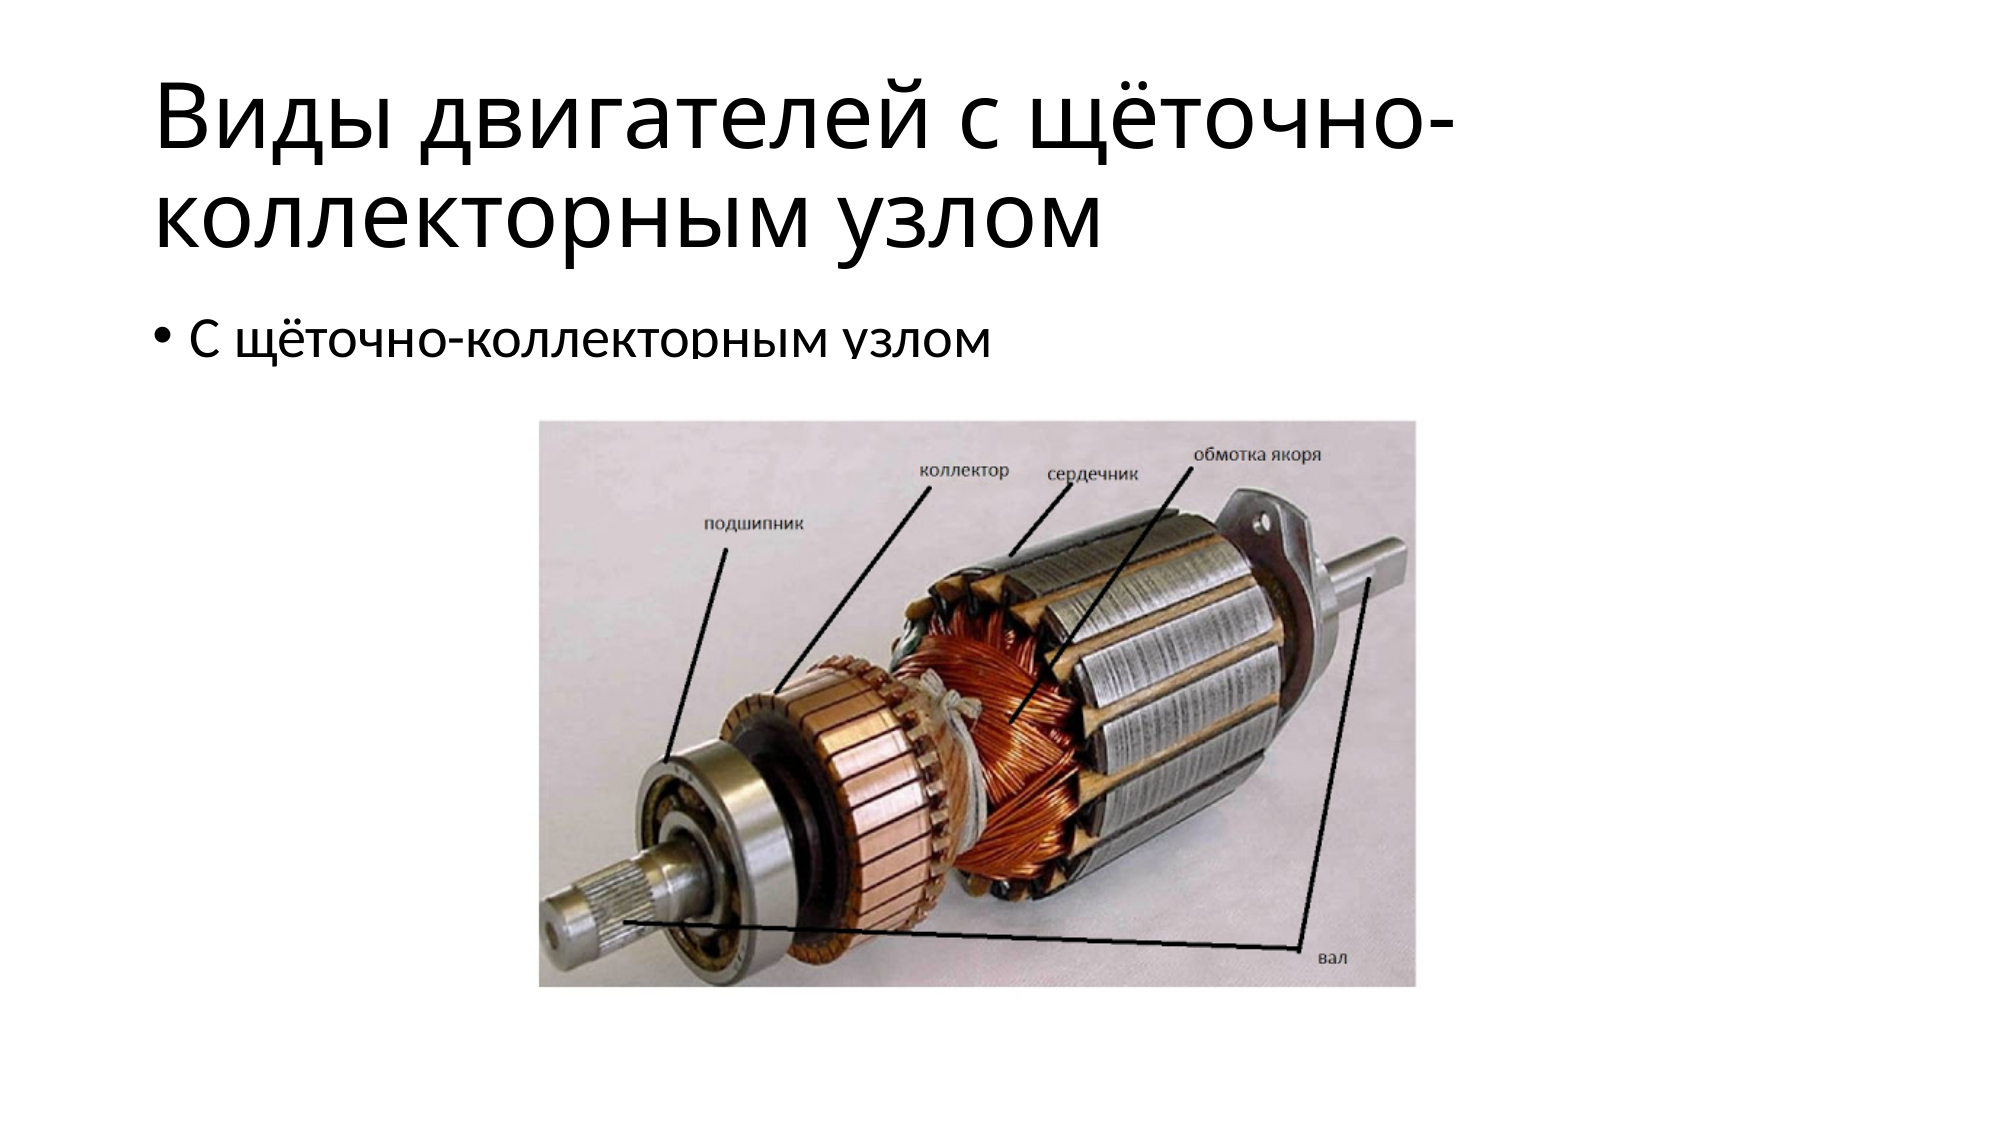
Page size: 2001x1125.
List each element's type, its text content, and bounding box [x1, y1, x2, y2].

picture [516, 359, 1447, 1057]
list С щёточно-коллекторным узлом [137, 299, 1863, 1014]
title Виды двигателей с щёточно-коллекторным узлом [137, 59, 1863, 278]
